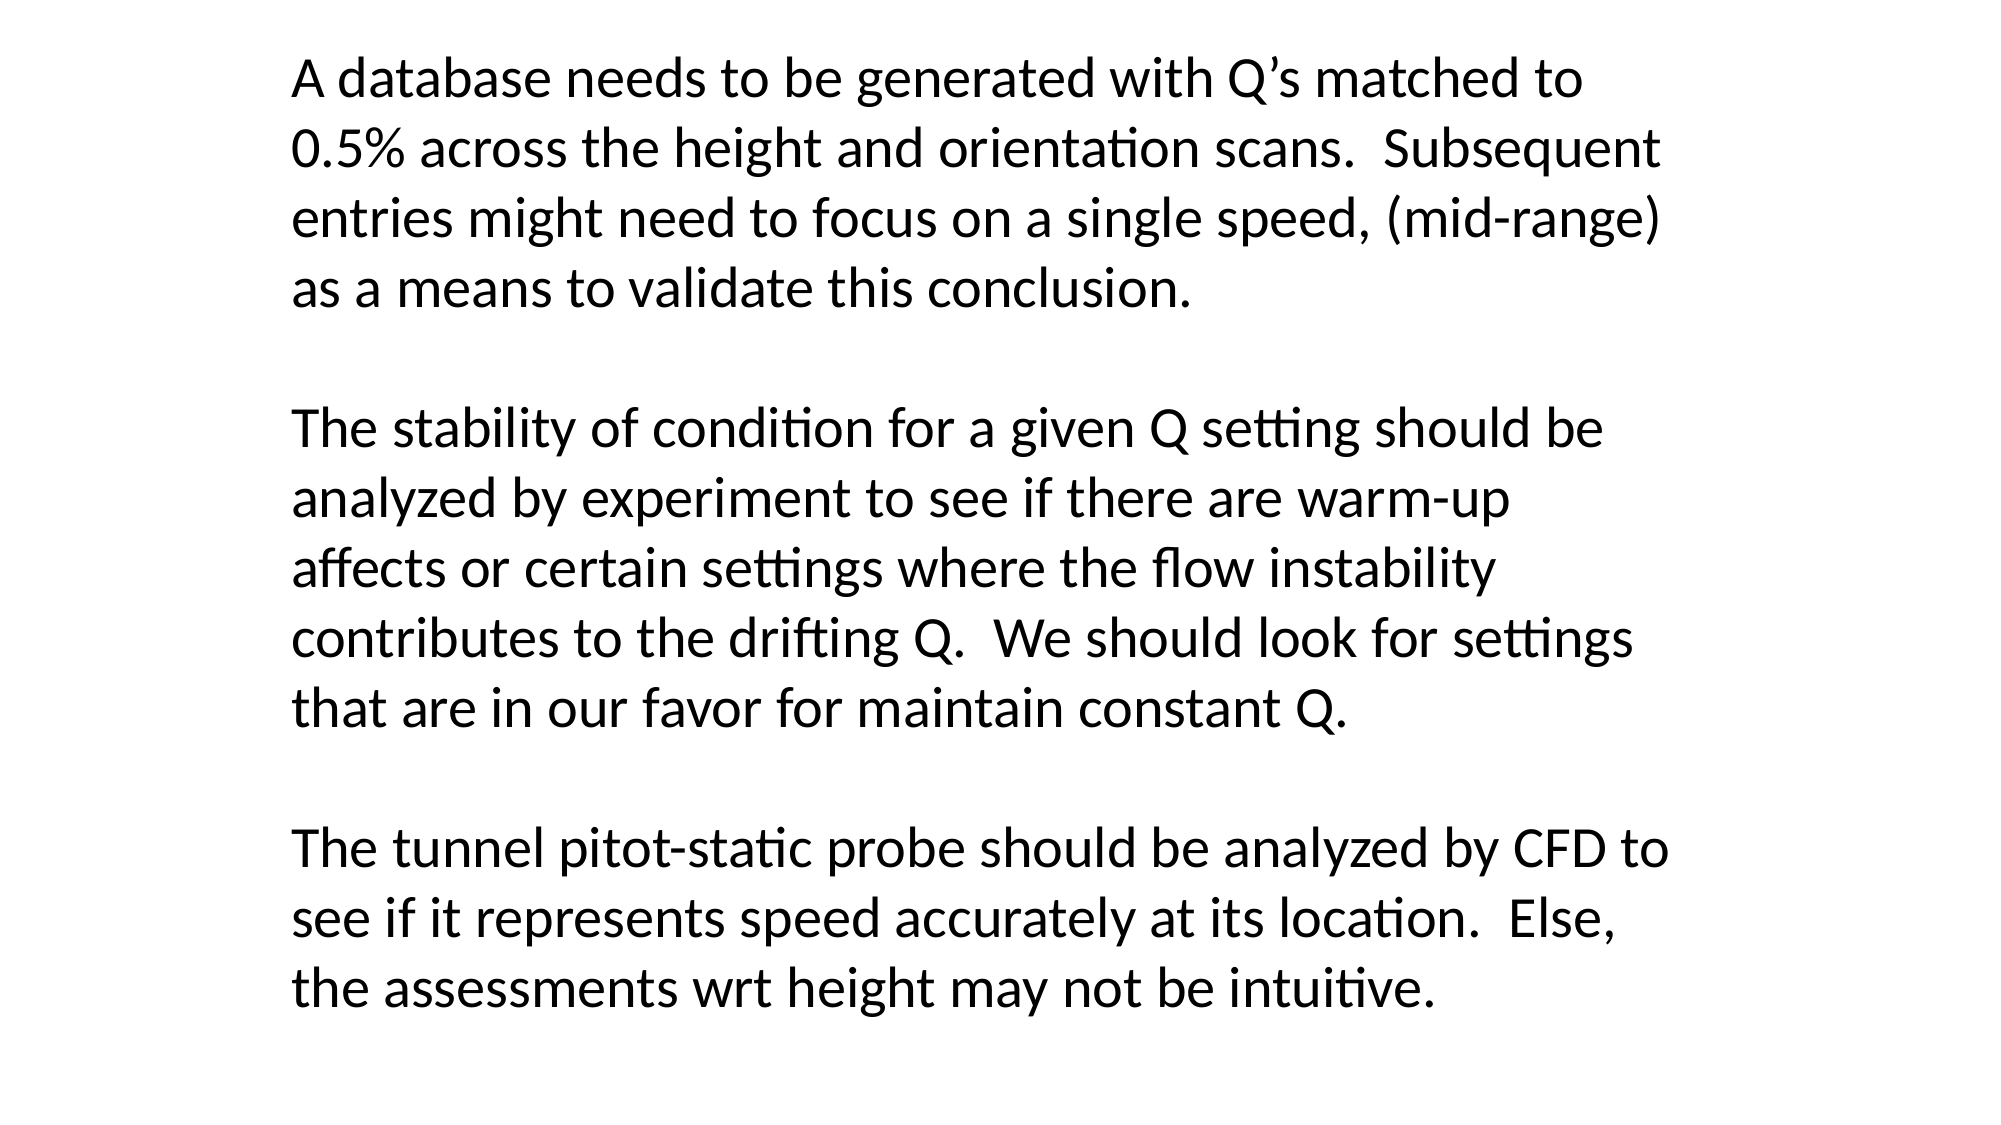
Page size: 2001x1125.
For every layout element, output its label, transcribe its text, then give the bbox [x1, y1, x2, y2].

text_box A database needs to be generated with Q’s matched to 0.5% across the height and orientation scans. Subsequent entries might need to focus on a single speed, (mid-range) as a means to validate this conclusion. The stability of condition for a given Q setting should be analyzed by experiment to see if there are warm-up affects or certain settings where the flow instability contributes to the drifting Q. We should look for settings that are in our favor for maintain constant Q. The tunnel pitot-static probe should be analyzed by CFD to see if it represents speed accurately at its location. Else, the assessments wrt height may not be intuitive. [276, 32, 1693, 1097]
